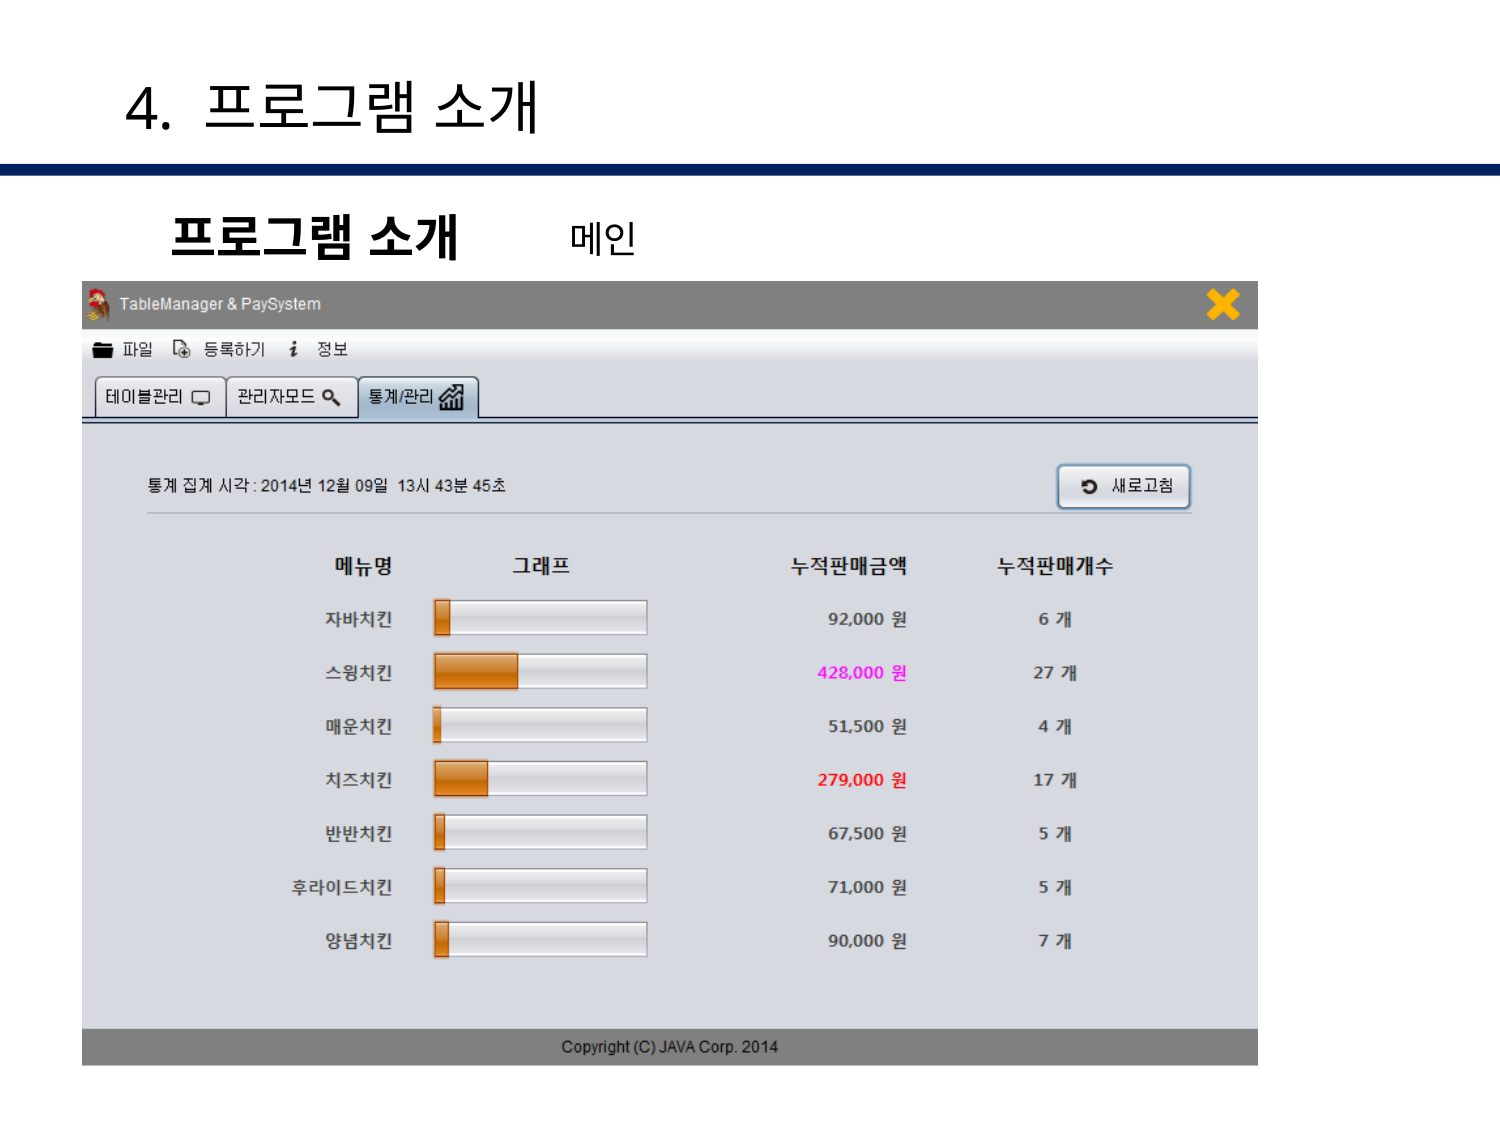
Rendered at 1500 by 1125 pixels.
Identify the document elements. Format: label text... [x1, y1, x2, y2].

text_box [0, 162, 1500, 178]
text_box 메인 [554, 208, 654, 269]
picture [81, 280, 1258, 1067]
text_box 프로그램 소개 [155, 199, 476, 274]
text_box 4. 프로그램 소개 [110, 64, 556, 149]
